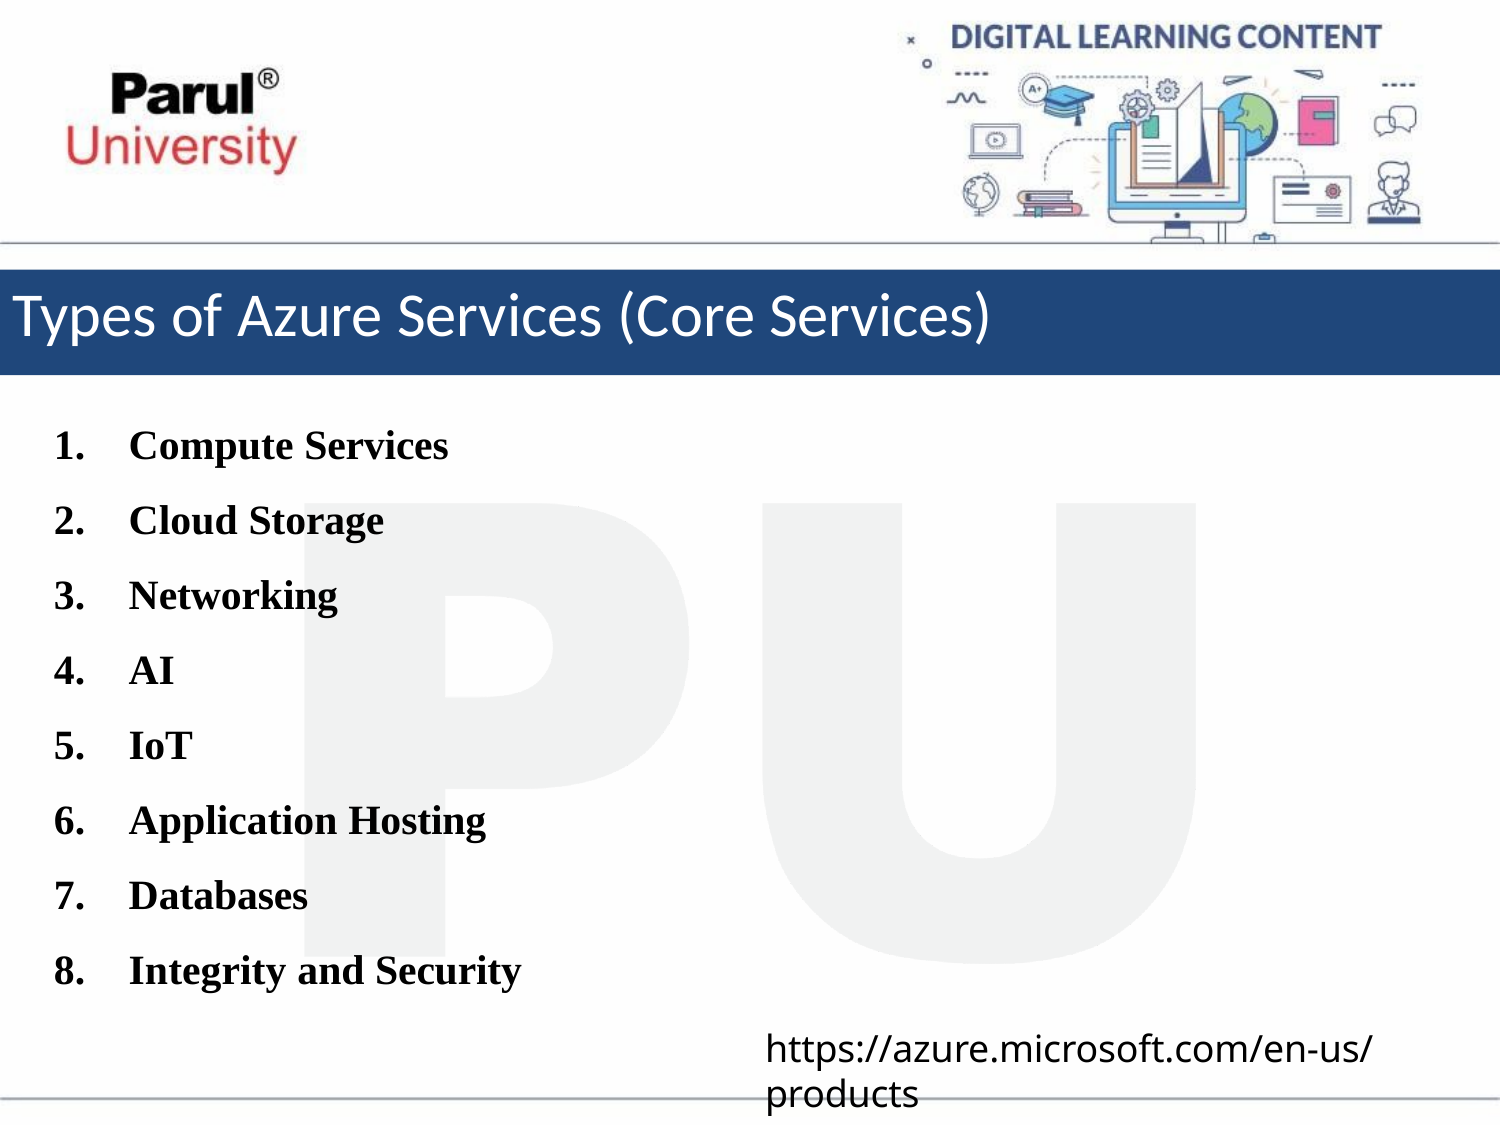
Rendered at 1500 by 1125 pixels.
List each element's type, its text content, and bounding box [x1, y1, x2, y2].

text_box https://azure.microsoft.com/en-us/products [762, 1023, 1476, 1116]
text_box Compute Services Cloud Storage Networking AI IoT Application Hosting Databases Integrity and Security [51, 390, 525, 993]
picture [0, 376, 1500, 1125]
title Types of Azure Services (Core Services) [10, 272, 1490, 462]
picture [0, 0, 1500, 269]
